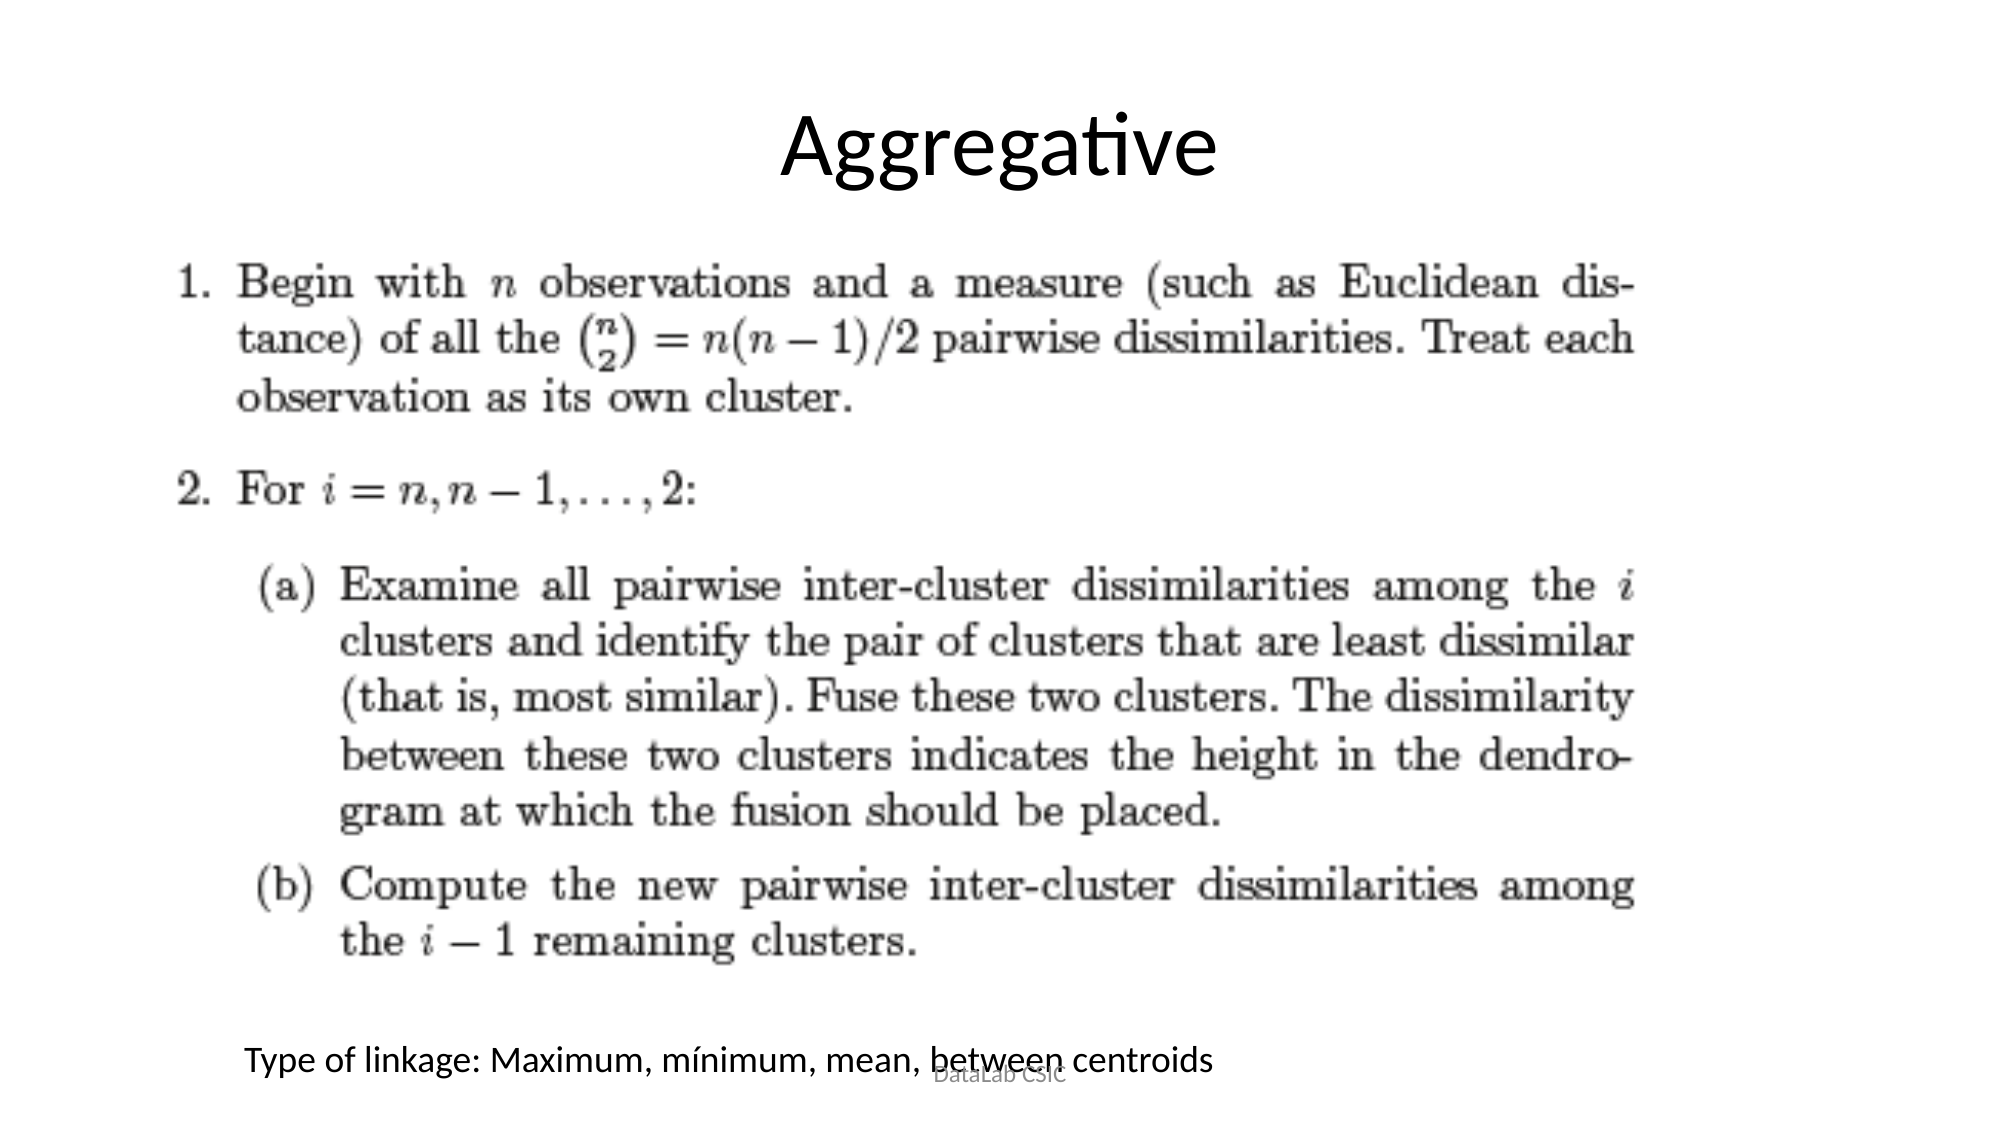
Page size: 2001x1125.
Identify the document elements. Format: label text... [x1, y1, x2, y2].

footer DataLab CSIC [683, 1042, 1317, 1103]
title Aggregative [99, 45, 1900, 233]
picture [161, 252, 1644, 975]
text_box Type of linkage: Maximum, mínimum, mean, between centroids [229, 1027, 1900, 1087]
